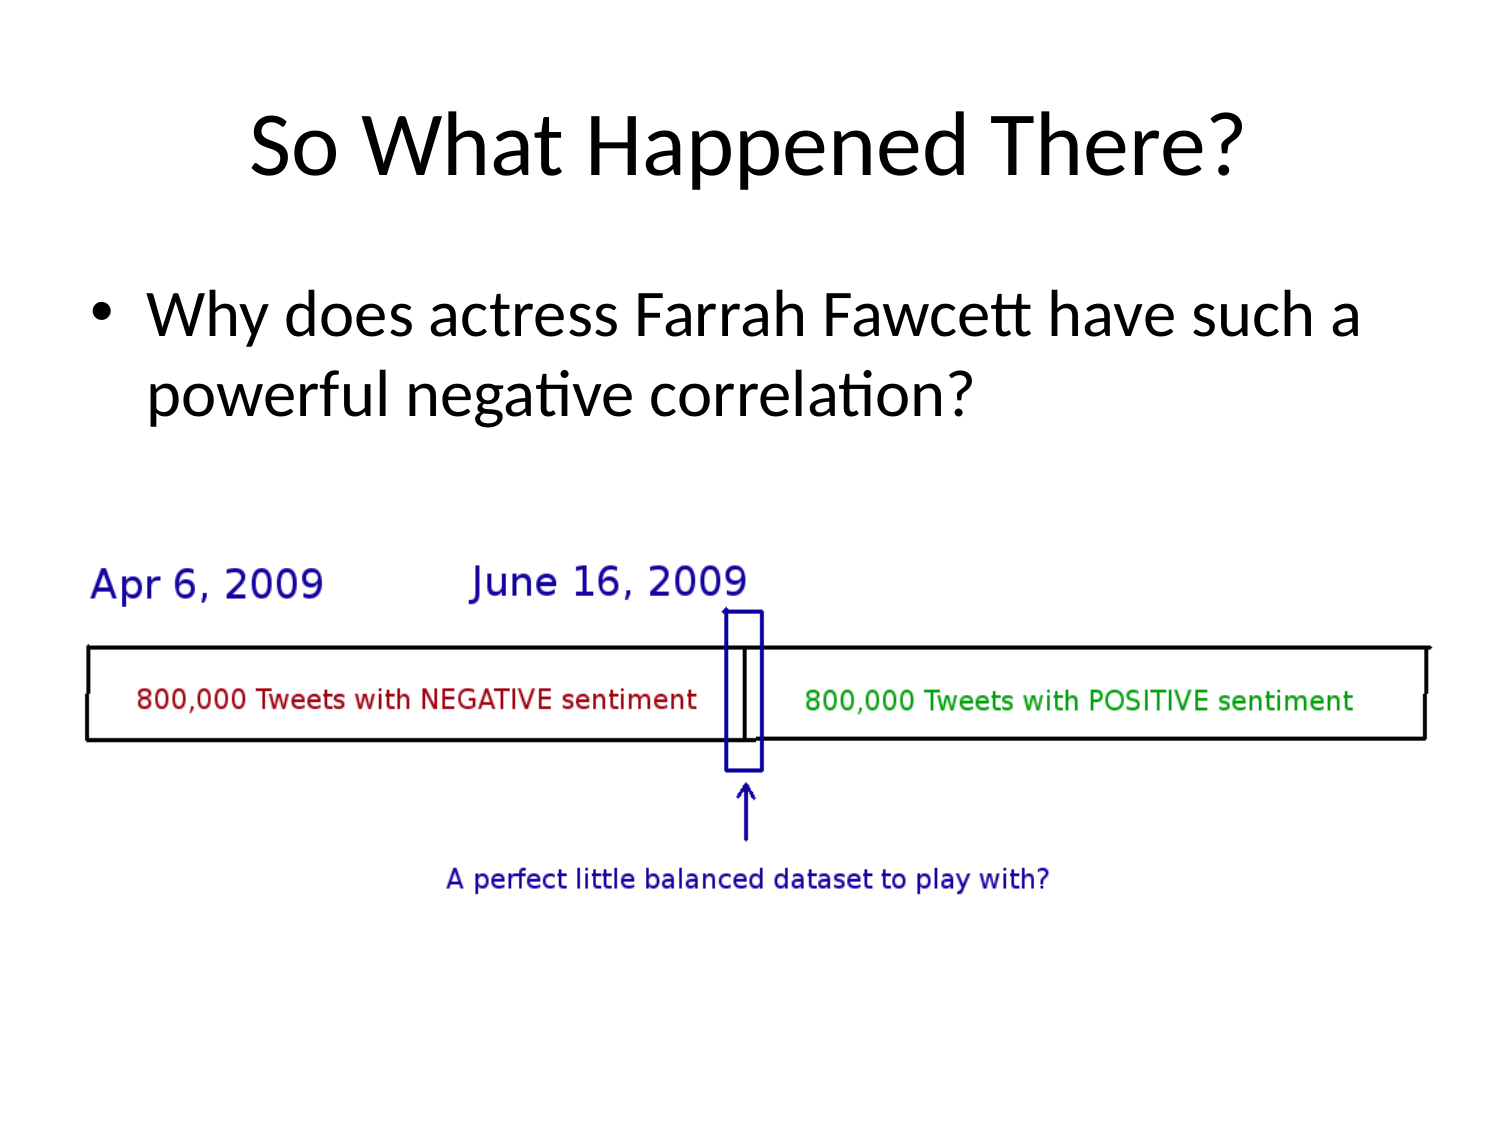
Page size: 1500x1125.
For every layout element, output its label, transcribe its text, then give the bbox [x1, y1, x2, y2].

title So What Happened There? [75, 45, 1425, 233]
list Why does actress Farrah Fawcett have such a powerful negative correlation? [75, 262, 1425, 459]
picture [0, 462, 1500, 1002]
